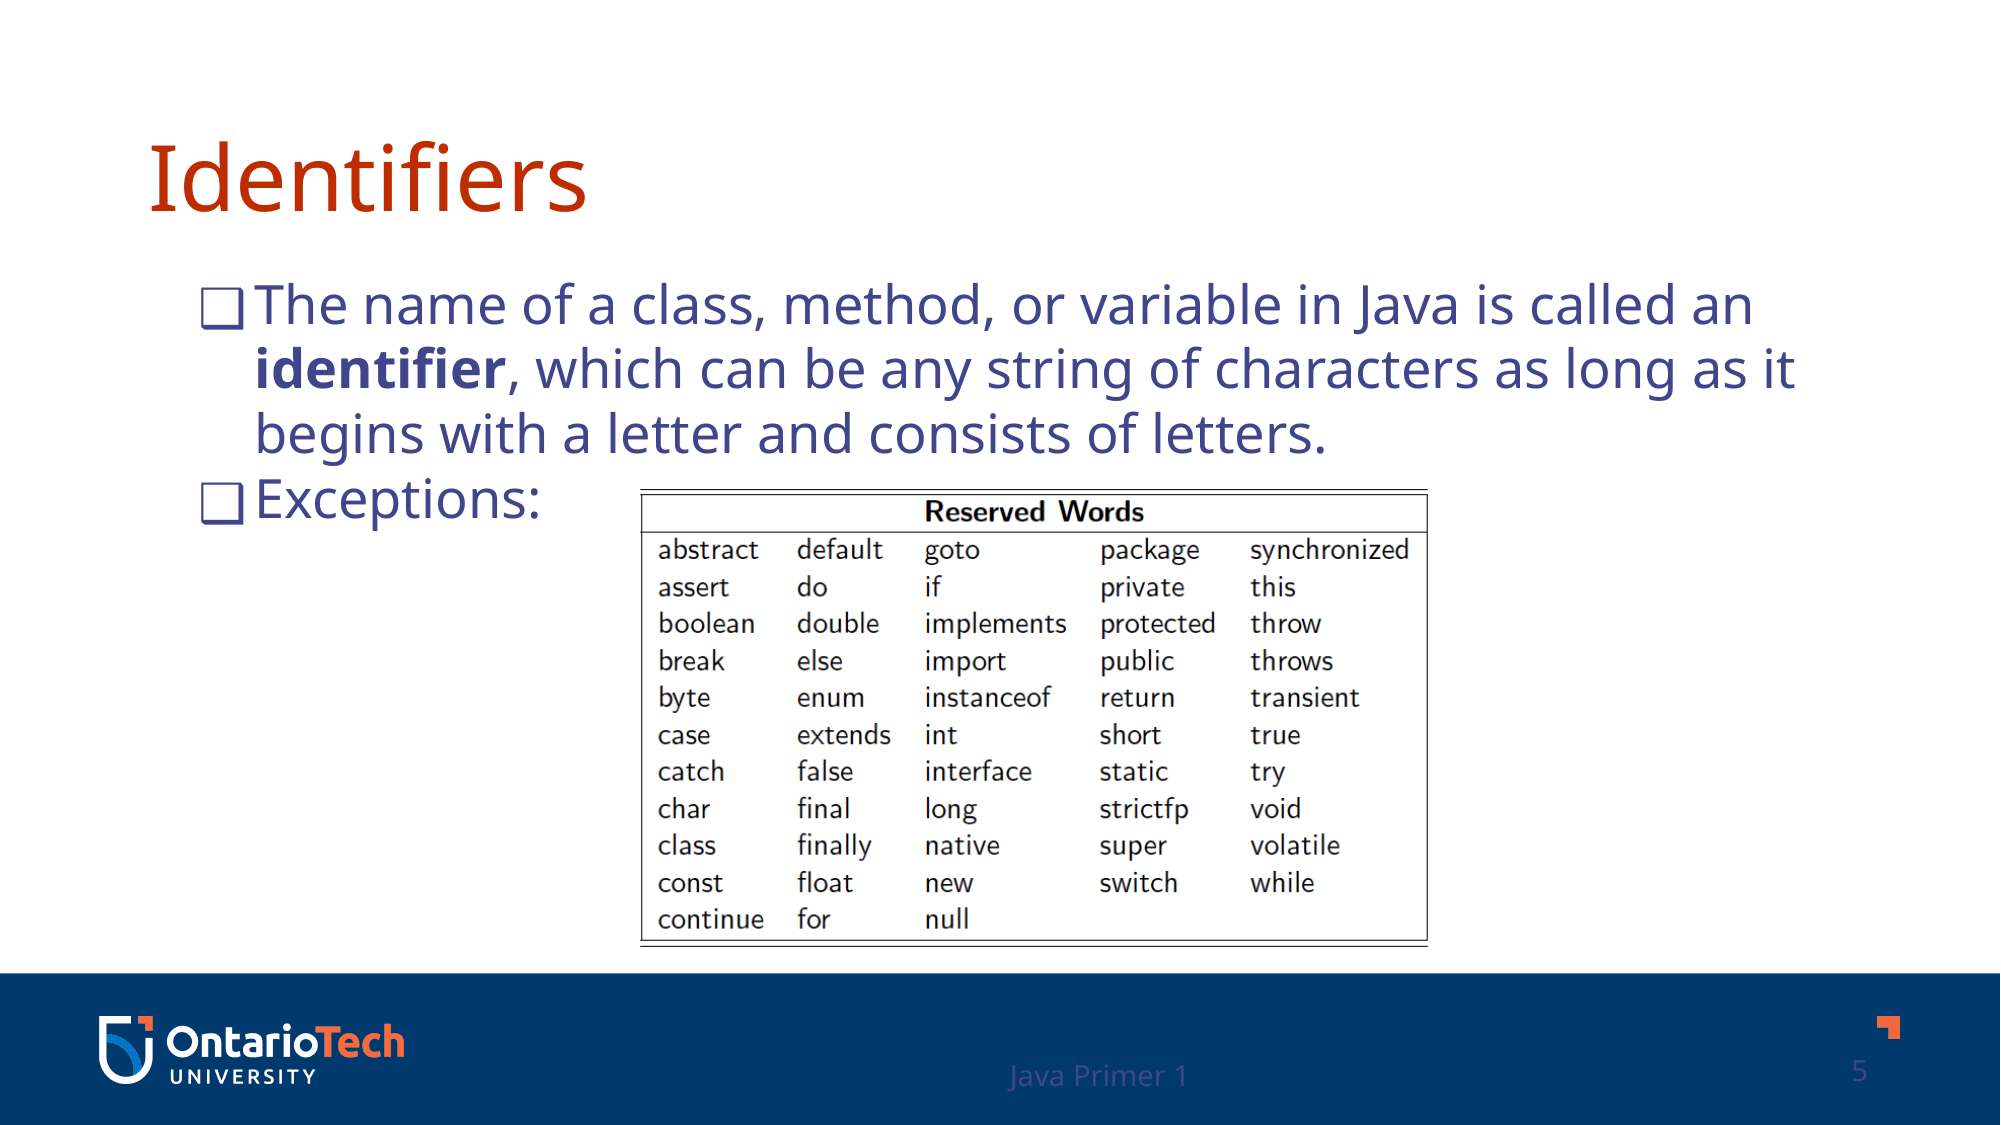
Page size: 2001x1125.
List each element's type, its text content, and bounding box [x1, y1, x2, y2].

picture [1877, 1016, 1900, 1039]
picture [99, 1016, 404, 1084]
text_box The name of a class, method, or variable in Java is called an identifier, which can be any string of characters as long as it begins with a letter and consists of letters. Exceptions: [183, 262, 1884, 988]
text_box Java Primer 1 [783, 1025, 1417, 1100]
text_box 5 [1466, 1025, 1884, 1100]
text_box Identifiers [133, 49, 1834, 238]
picture [623, 481, 1447, 960]
